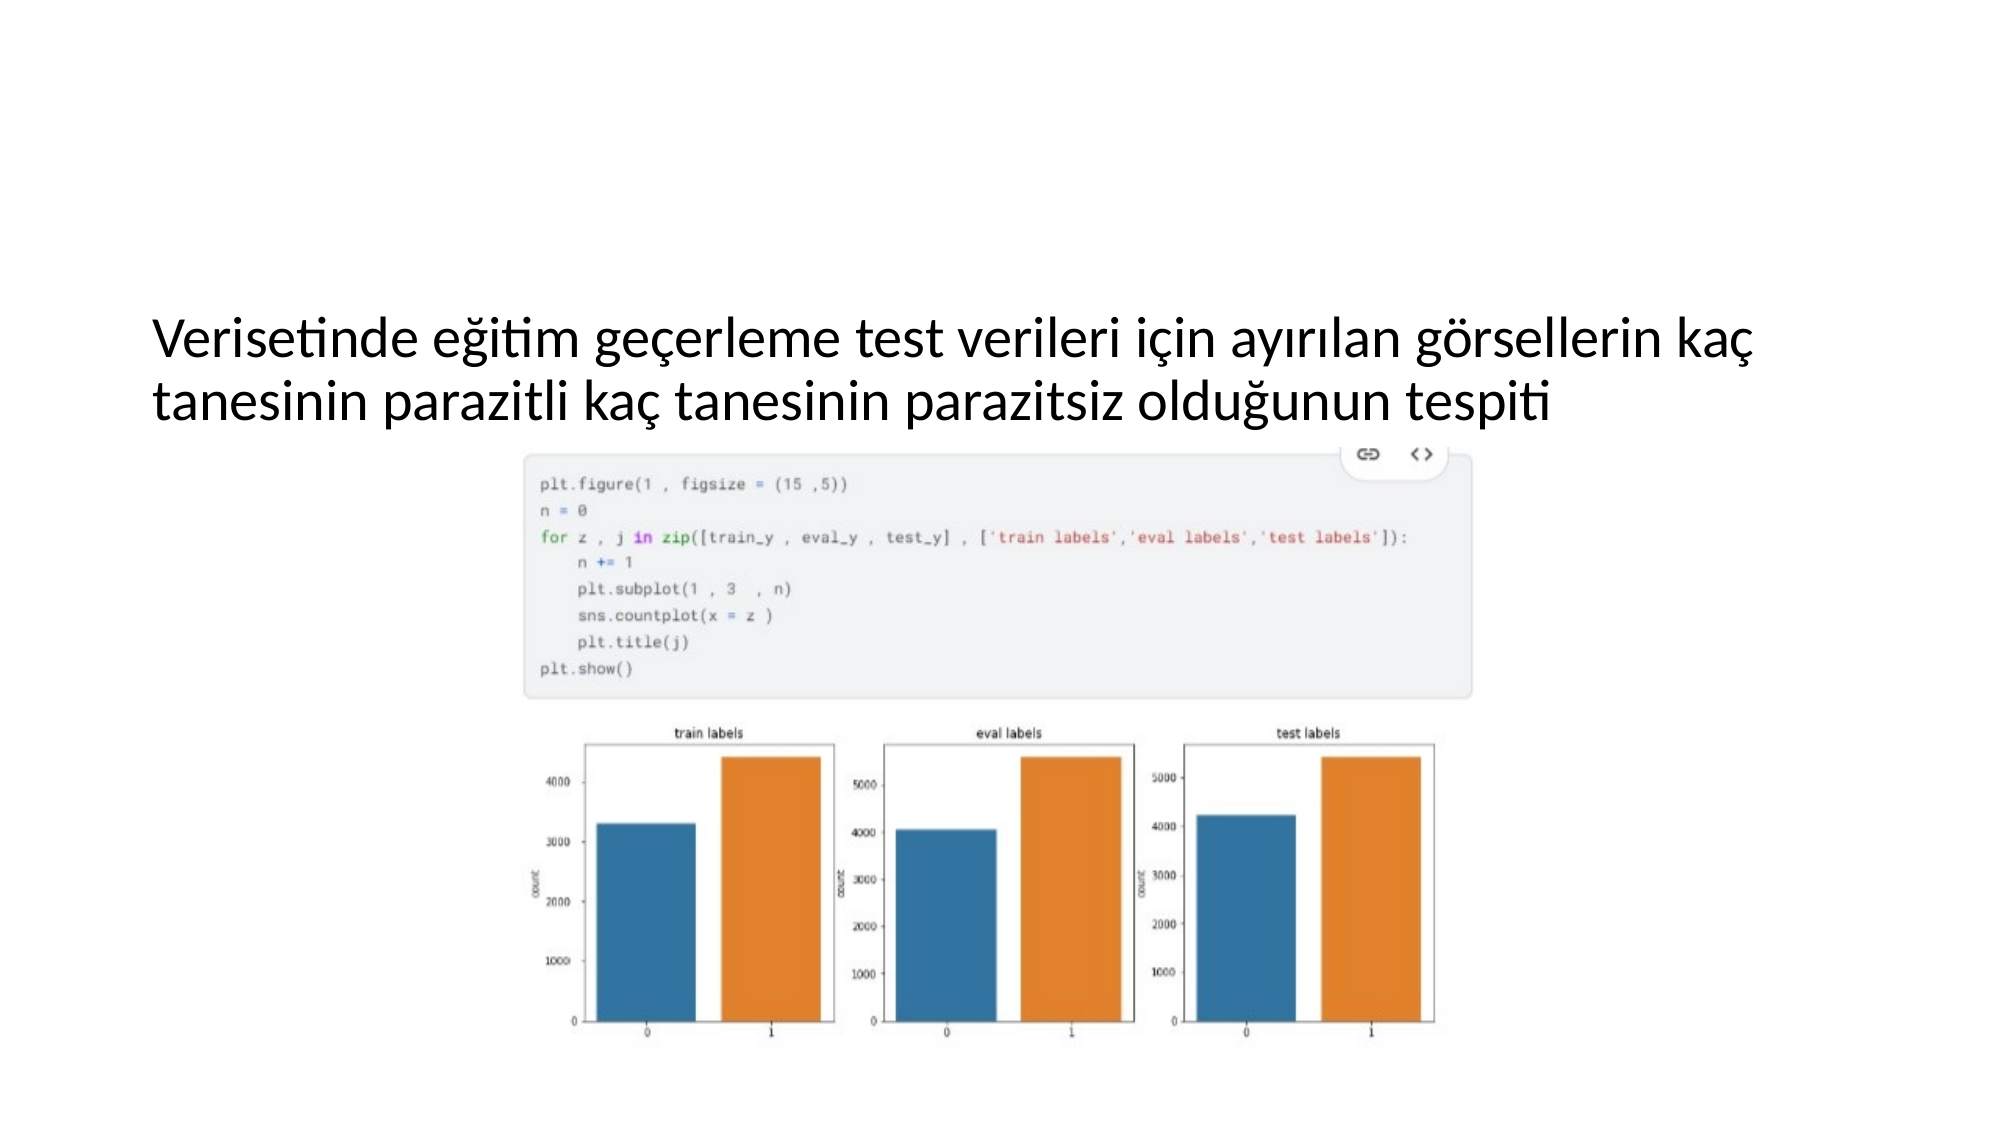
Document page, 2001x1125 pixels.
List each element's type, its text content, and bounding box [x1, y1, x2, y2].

picture [521, 447, 1479, 1060]
list Verisetinde eğitim geçerleme test verileri için ayırılan görsellerin kaç tanesinin parazitli kaç tanesinin parazitsiz olduğunun tespiti [137, 299, 1863, 1014]
